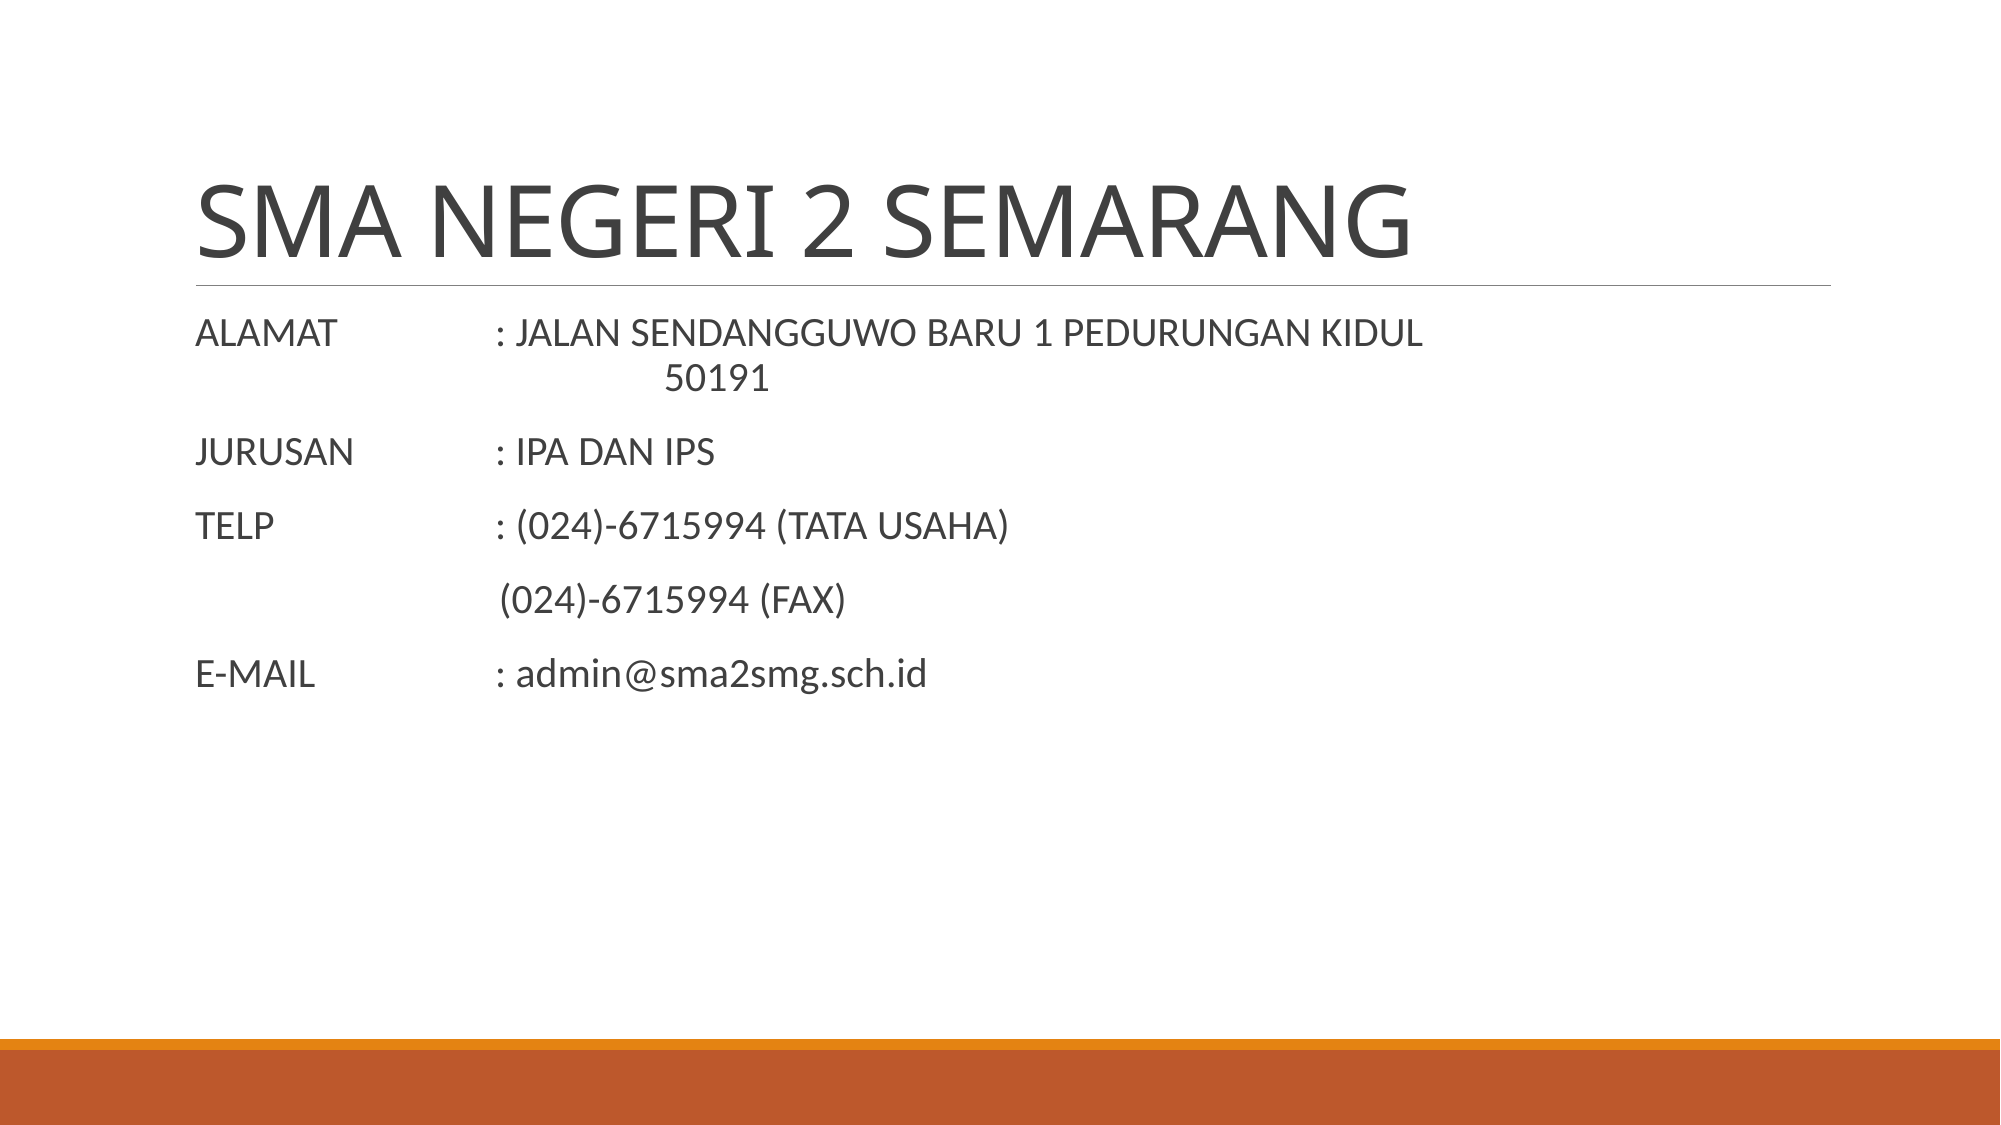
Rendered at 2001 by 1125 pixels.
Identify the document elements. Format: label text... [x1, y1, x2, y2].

title SMA NEGERI 2 SEMARANG [180, 47, 1830, 285]
list ALAMAT : JALAN SENDANGGUWO BARU 1 PEDURUNGAN KIDUL 50191 JURUSAN : IPA DAN IPS TELP : (024)-6715994 (TATA USAHA) (024)-6715994 (FAX) E-MAIL : admin@sma2smg.sch.id [180, 302, 1830, 963]
